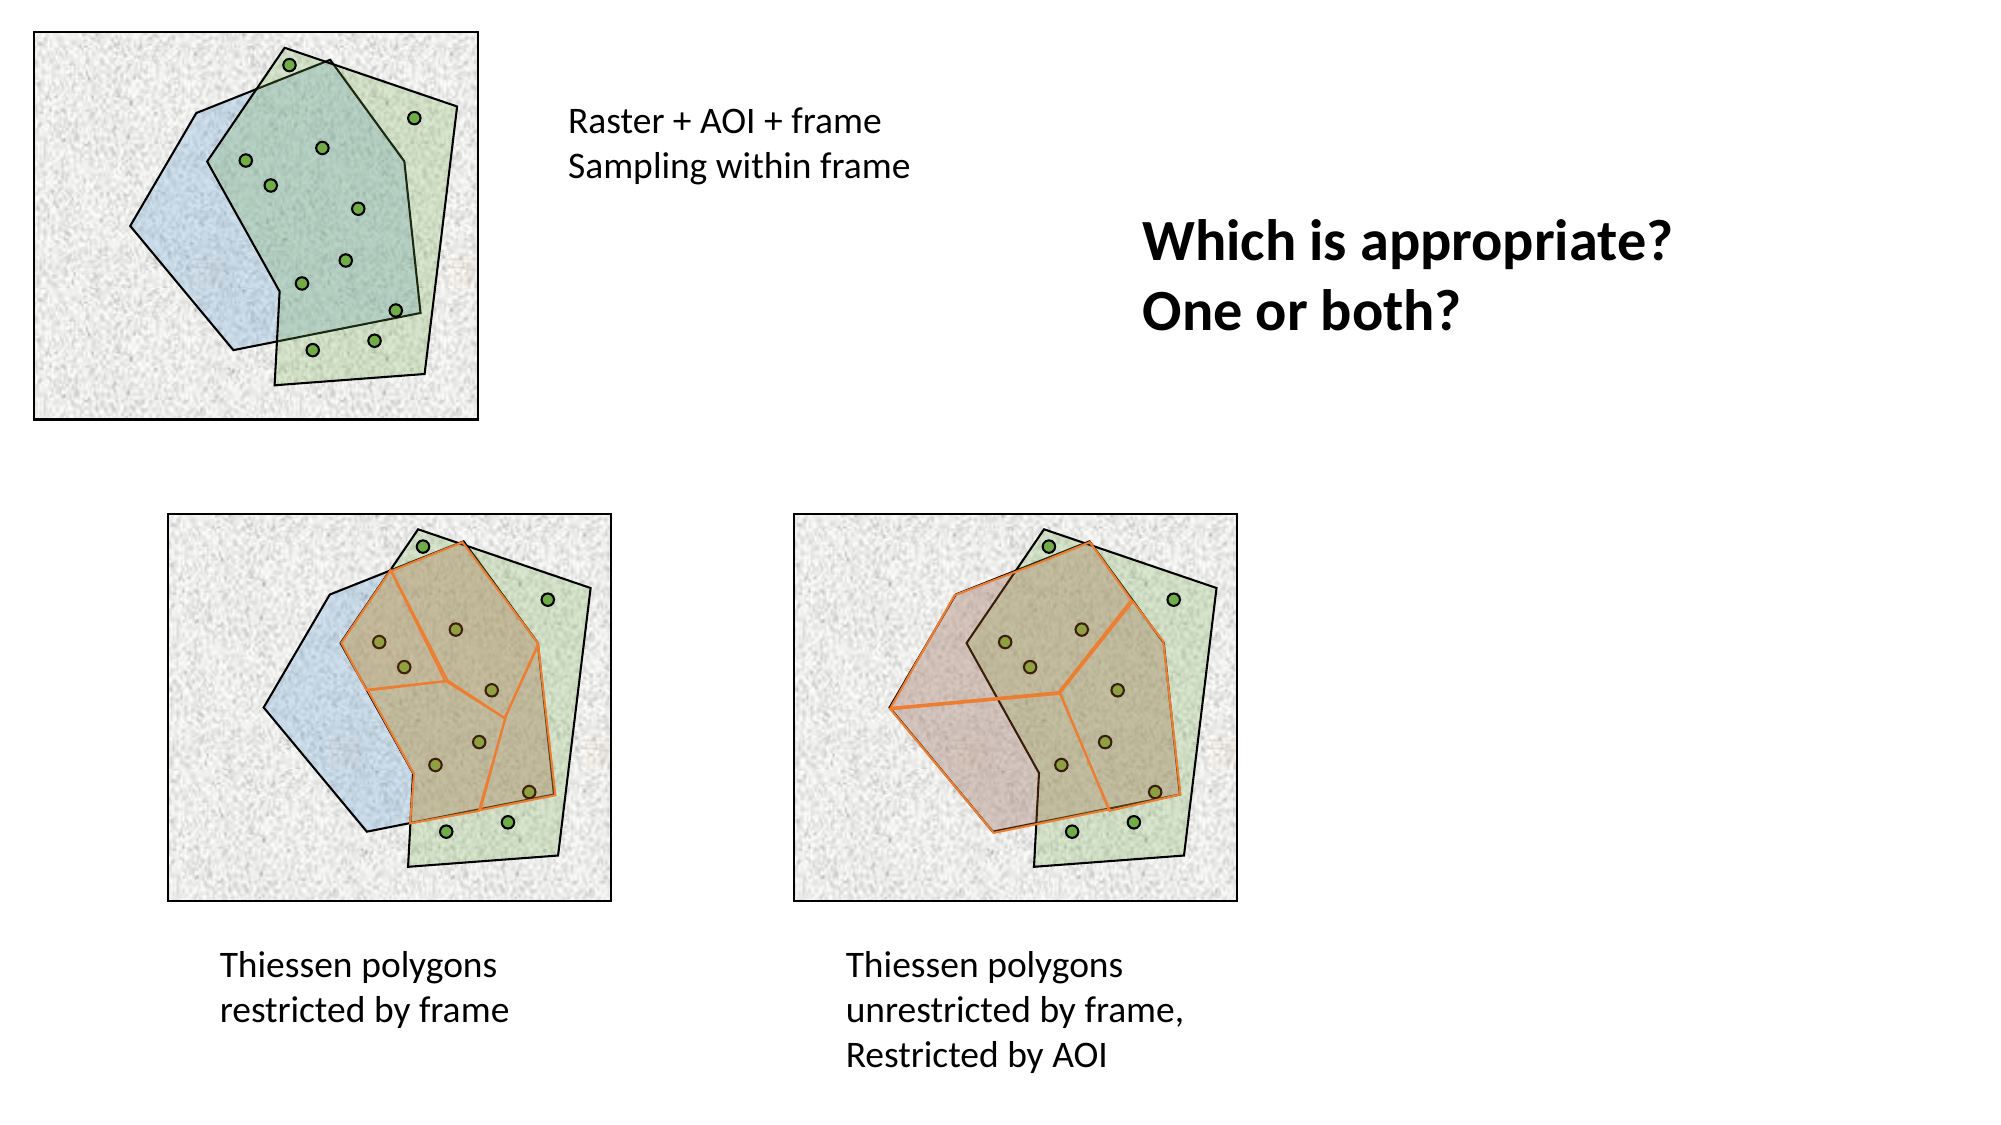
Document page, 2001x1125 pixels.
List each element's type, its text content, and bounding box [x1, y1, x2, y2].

text_box Raster + AOI + frame Sampling within frame [553, 88, 939, 194]
text_box [305, 342, 321, 358]
text_box [128, 88, 278, 352]
text_box [388, 303, 404, 318]
text_box [1032, 545, 1218, 868]
text_box [1058, 599, 1182, 813]
text_box [315, 140, 330, 156]
text_box [1126, 814, 1142, 830]
text_box [366, 680, 507, 825]
text_box [350, 201, 366, 217]
text_box [294, 276, 310, 291]
text_box [415, 539, 431, 554]
text_box [540, 592, 556, 608]
text_box [389, 540, 538, 715]
text_box [406, 544, 592, 868]
text_box Which is appropriate? One or both? [1127, 194, 1800, 350]
text_box [33, 31, 479, 421]
text_box [340, 568, 445, 691]
text_box [500, 814, 516, 830]
text_box [1064, 824, 1080, 840]
text_box [205, 46, 459, 387]
text_box [1041, 539, 1057, 554]
text_box [238, 153, 254, 168]
text_box [167, 513, 612, 902]
text_box [793, 513, 1238, 902]
text_box [407, 110, 422, 126]
text_box [888, 692, 1107, 834]
text_box [263, 178, 279, 193]
text_box [338, 253, 354, 268]
text_box [480, 641, 557, 812]
text_box [262, 569, 411, 833]
text_box [389, 528, 459, 569]
text_box [1015, 528, 1085, 570]
text_box [367, 333, 382, 349]
text_box Thiessen polygons unrestricted by frame, Restricted by AOI [831, 932, 1217, 1083]
text_box [282, 57, 297, 73]
text_box [438, 824, 454, 840]
text_box [1166, 592, 1182, 608]
text_box Thiessen polygons restricted by frame [205, 932, 591, 1038]
text_box [889, 540, 1132, 708]
